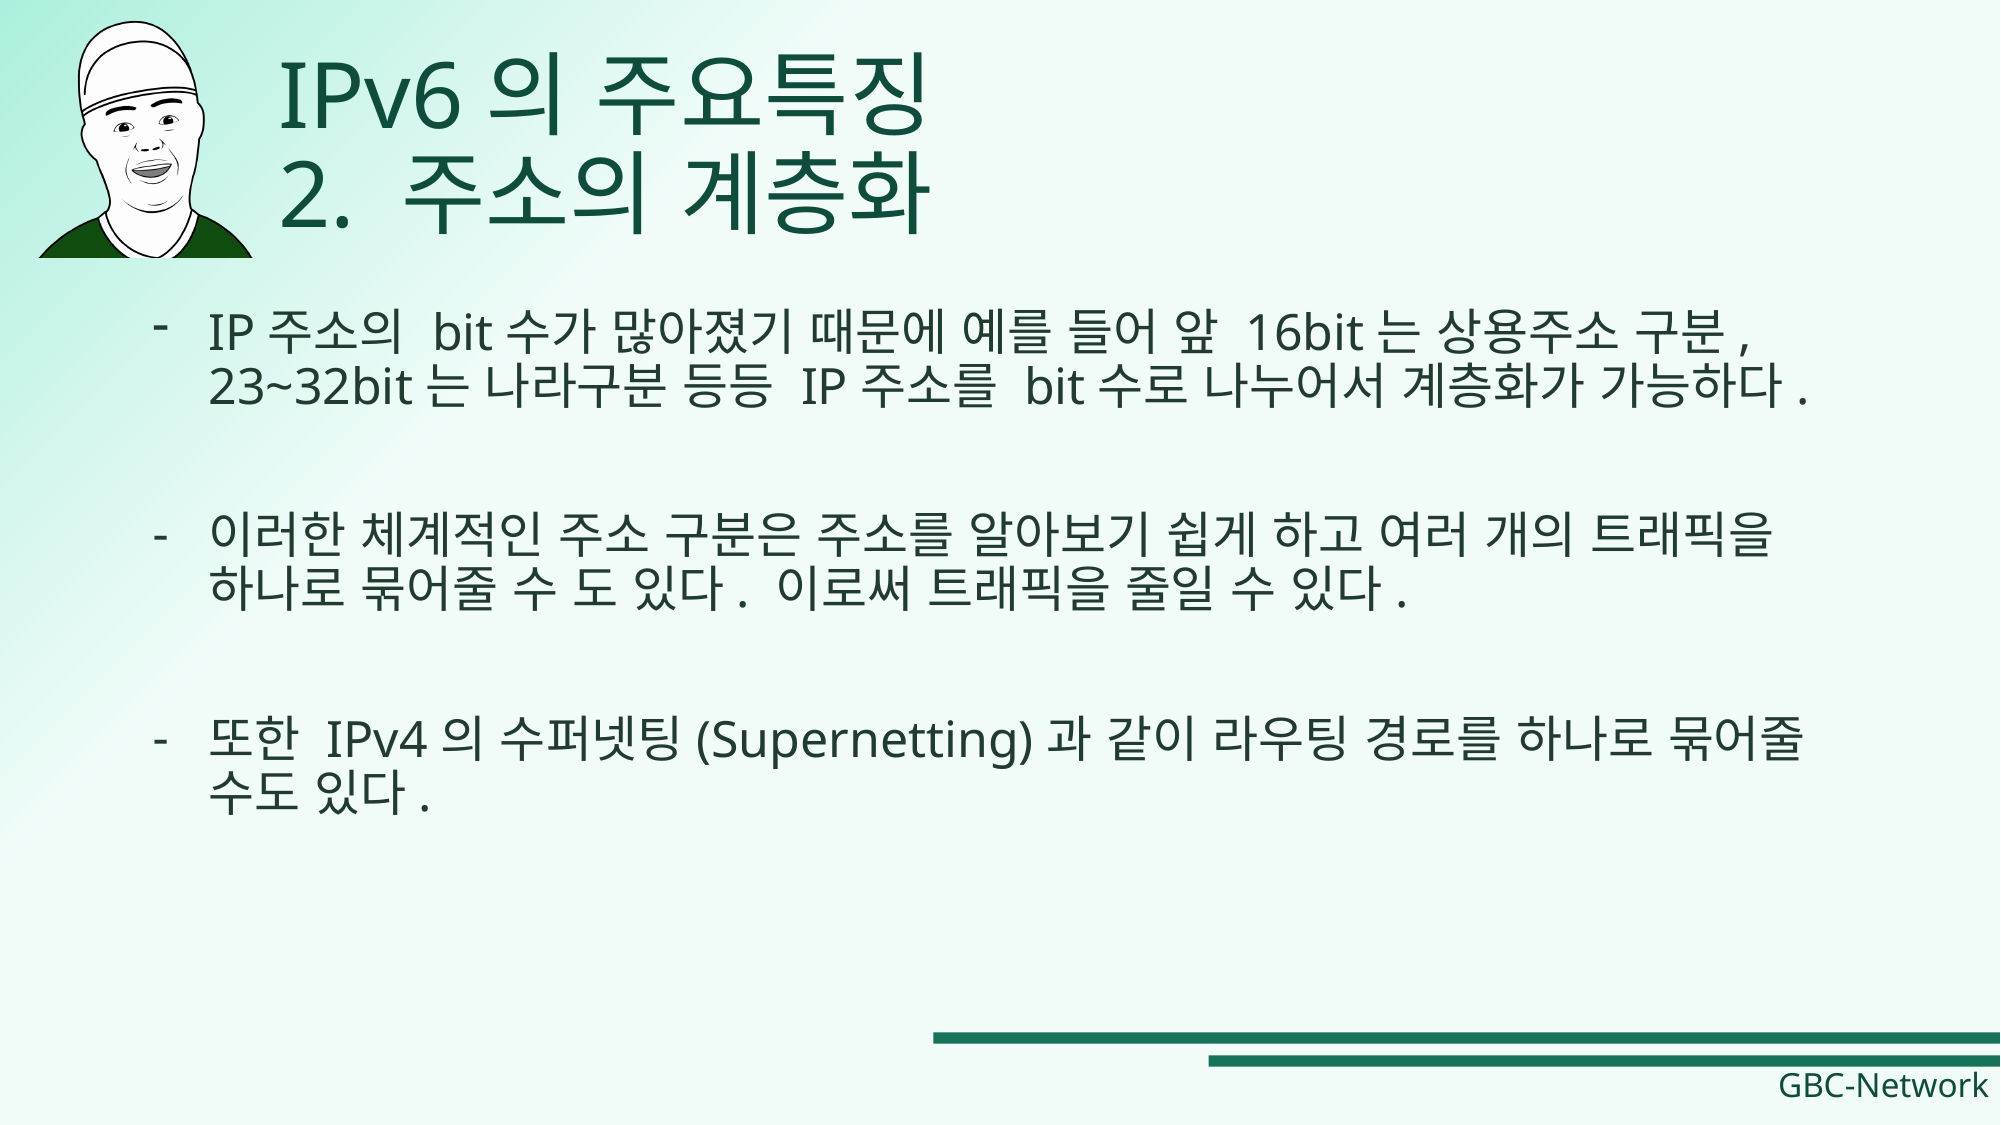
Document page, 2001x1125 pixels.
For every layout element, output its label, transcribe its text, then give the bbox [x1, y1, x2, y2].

title IPv6의 주요특징 2. 주소의 계층화 [263, 39, 1892, 258]
picture [18, 12, 264, 258]
list IP주소의 bit수가 많아졌기 때문에 예를 들어 앞 16bit는 상용주소 구분, 23~32bit는 나라구분 등등 IP주소를 bit수로 나누어서 계층화가 가능하다. 이러한 체계적인 주소 구분은 주소를 알아보기 쉽게 하고 여러 개의 트래픽을 하나로 묶어줄 수 도 있다. 이로써 트래픽을 줄일 수 있다. 또한 IPv4의 수퍼넷팅(Supernetting)과 같이 라우팅 경로를 하나로 묶어줄 수도 있다. [137, 299, 1863, 1014]
